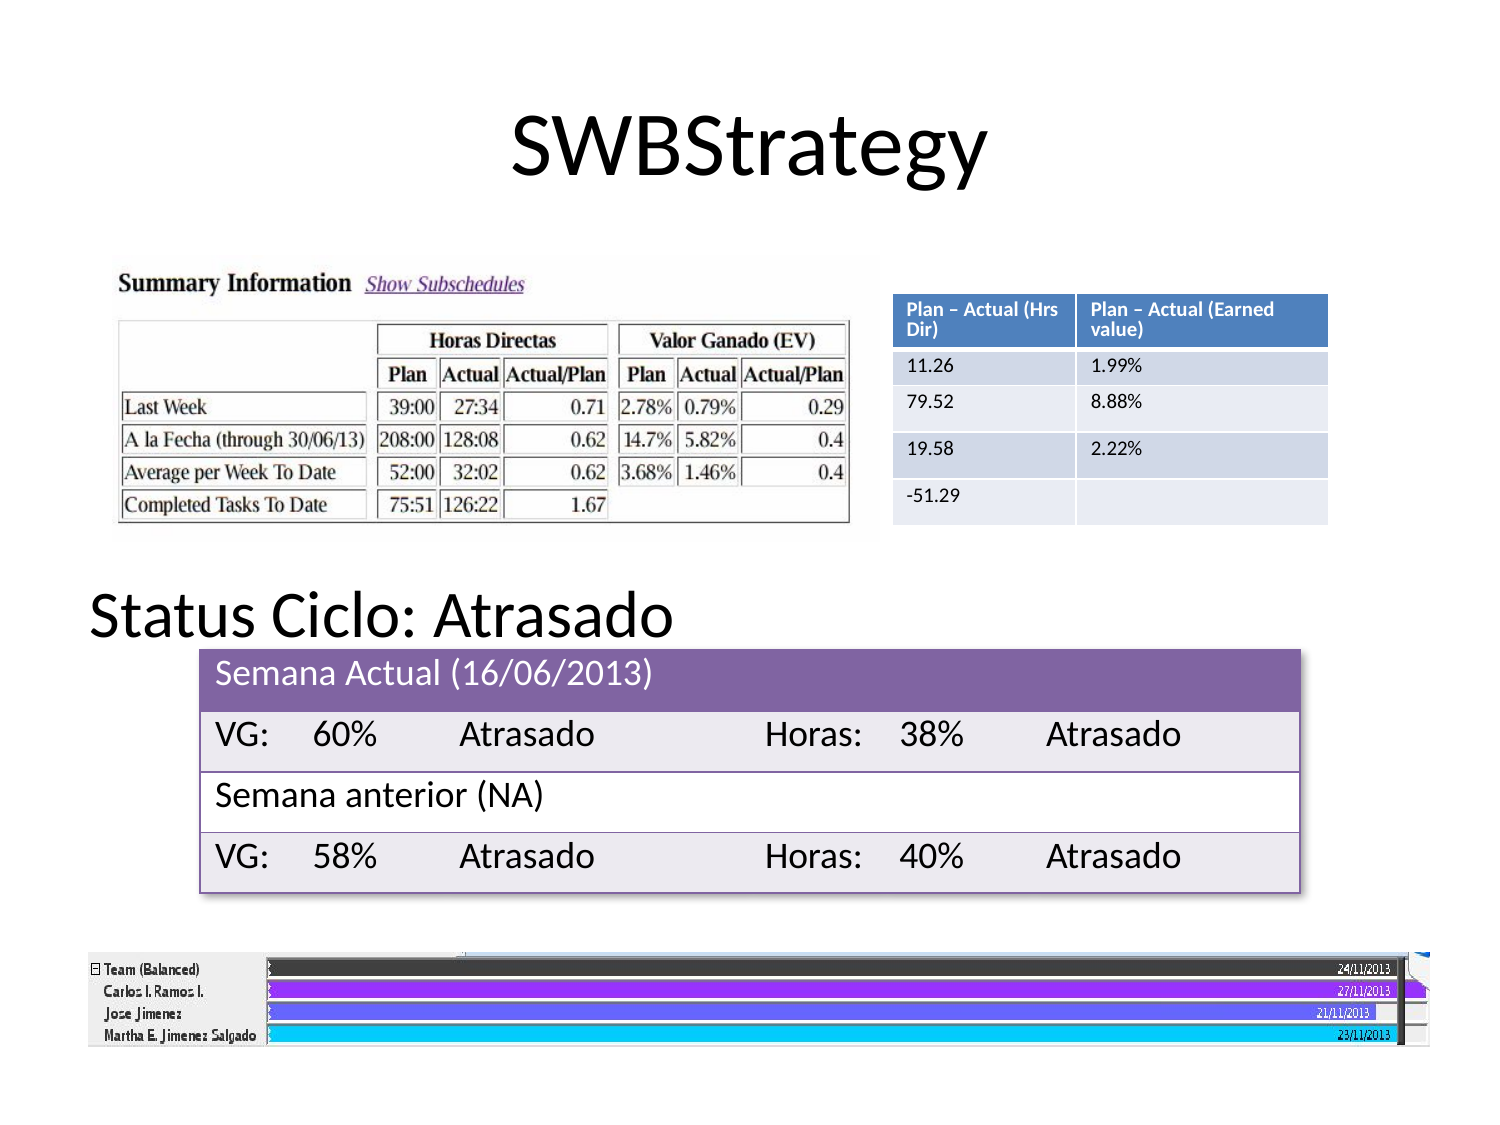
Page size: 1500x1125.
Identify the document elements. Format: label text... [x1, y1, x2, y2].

table_cell Atrasado [444, 833, 750, 892]
picture [88, 951, 1430, 1047]
table_cell 58% [298, 833, 444, 892]
table_cell 38% [884, 712, 1031, 771]
table_cell VG: [201, 833, 298, 892]
table_cell Atrasado [1031, 712, 1299, 771]
table_cell 60% [298, 712, 444, 771]
table_cell Atrasado [444, 712, 750, 771]
table_cell Atrasado [1031, 833, 1299, 892]
table_cell 1.99% [1077, 352, 1328, 385]
table_header Plan – Actual (Hrs Dir) [893, 294, 1075, 347]
picture [111, 255, 880, 542]
table_header Semana Actual (16/06/2013) [201, 651, 1299, 710]
table_cell 11.26 [893, 352, 1075, 385]
text_box SWBStrategy [74, 45, 1425, 233]
table_cell 40% [884, 833, 1031, 892]
text_box Status Ciclo: Atrasado [74, 563, 1425, 664]
table_cell Semana anterior (NA) [201, 773, 1299, 832]
table_cell Horas: [750, 833, 884, 892]
table_cell 19.58 [893, 433, 1075, 478]
table_cell 79.52 [893, 386, 1075, 431]
table_cell VG: [201, 712, 298, 771]
table_cell [1077, 480, 1328, 525]
table_header Plan – Actual (Earned value) [1077, 294, 1328, 347]
table_cell 2.22% [1077, 433, 1328, 478]
table_cell Horas: [750, 712, 884, 771]
table_cell 8.88% [1077, 386, 1328, 431]
table_cell -51.29 [893, 480, 1075, 525]
